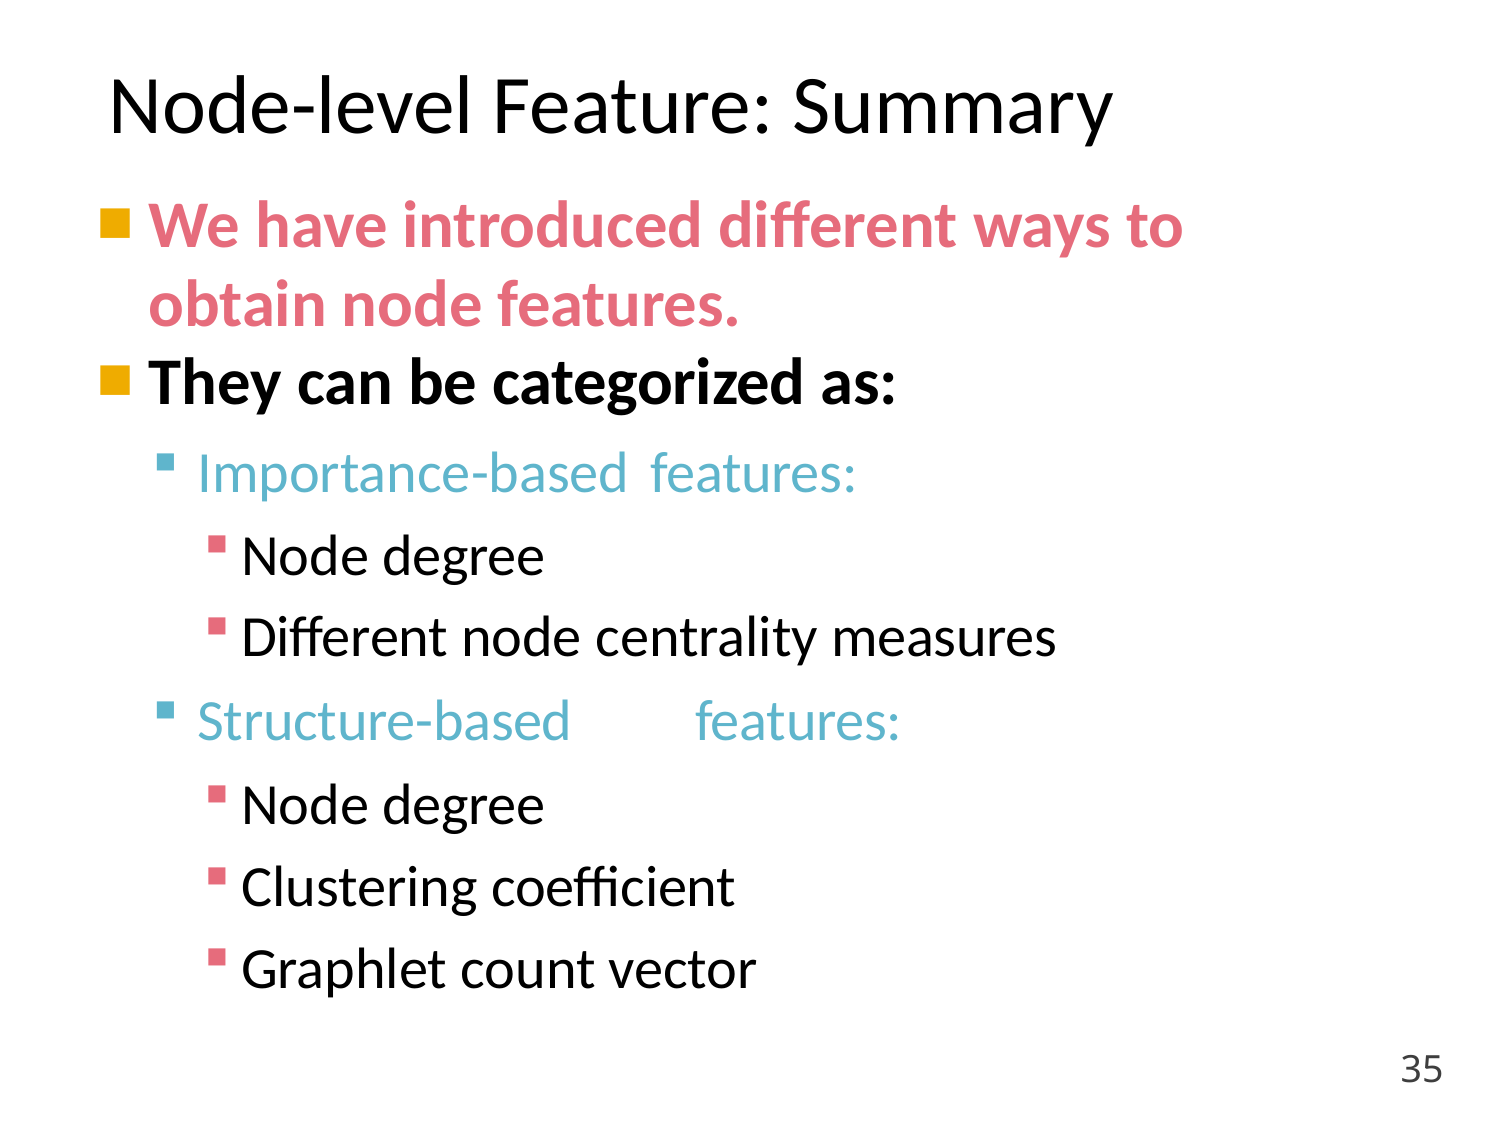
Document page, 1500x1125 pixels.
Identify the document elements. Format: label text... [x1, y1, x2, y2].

text_box Node-level Feature: Summary [93, 42, 1391, 158]
text_box We have introduced different ways to obtain node features. They can be categorized as: Importance-based features: Node degree Different node centrality measures Structure-based features: Node degree Clustering coefficient Graphlet count vector [93, 175, 1319, 1001]
text_box 35 [1384, 1044, 1462, 1096]
